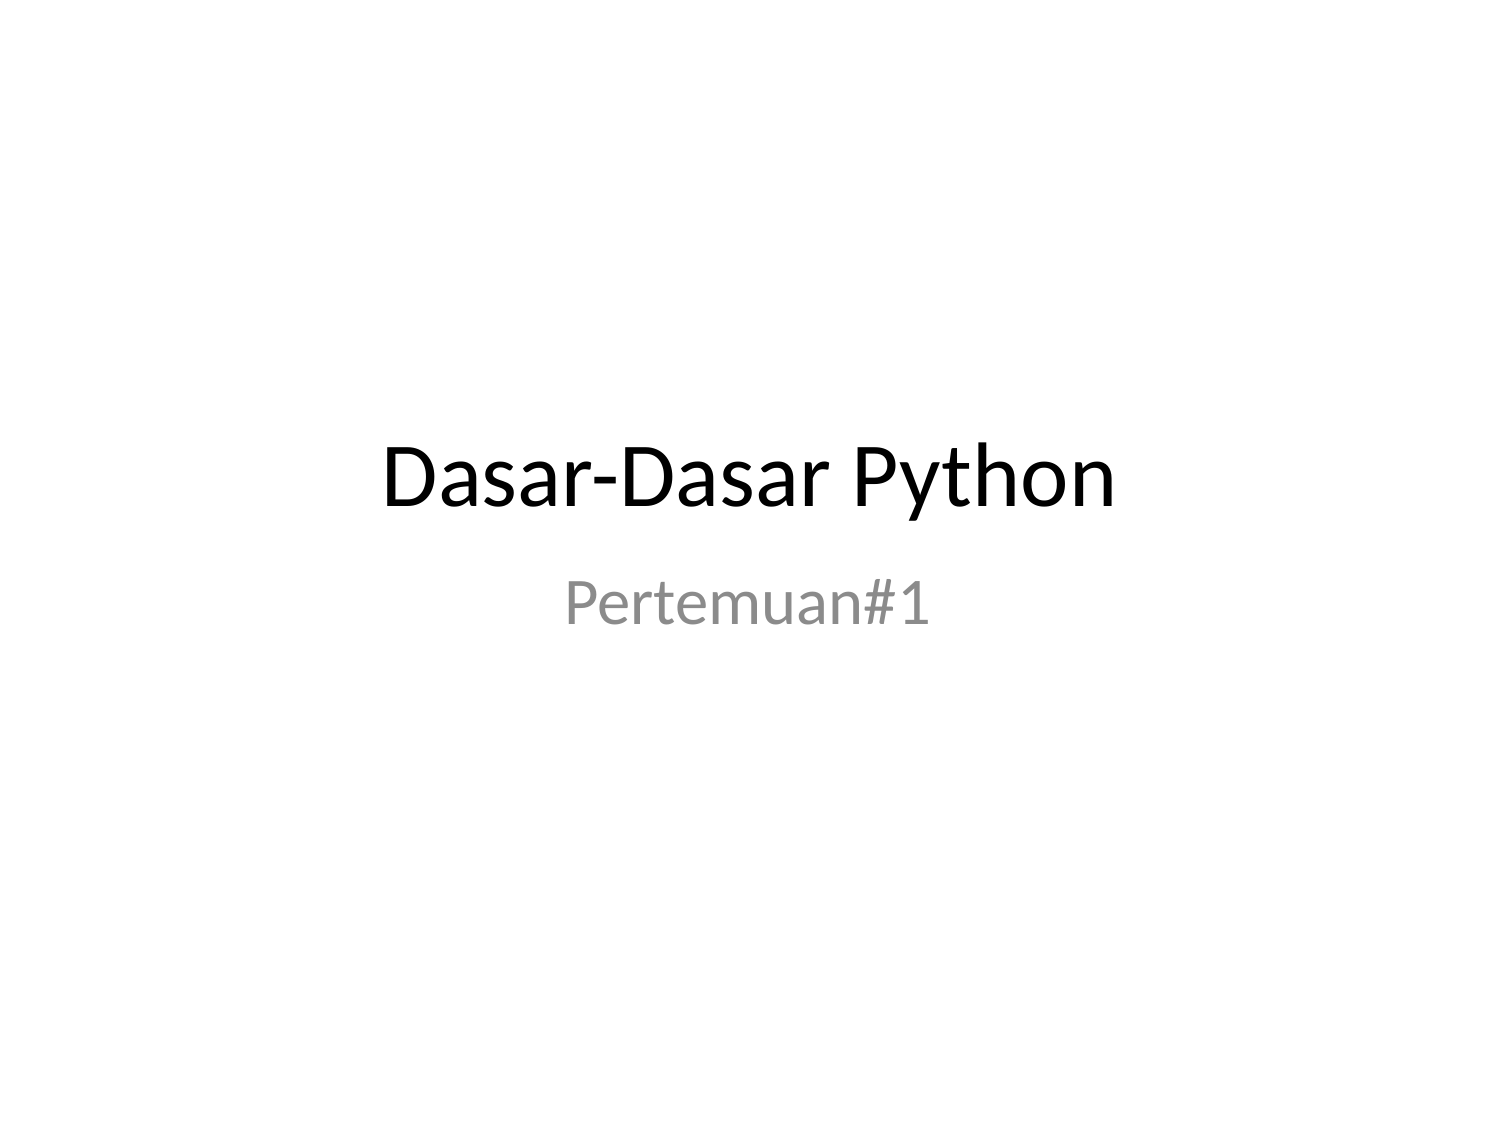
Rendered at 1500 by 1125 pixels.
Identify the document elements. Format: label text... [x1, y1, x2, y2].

title Dasar-Dasar Python [112, 349, 1388, 591]
subtitle Pertemuan#1 [222, 550, 1273, 839]
